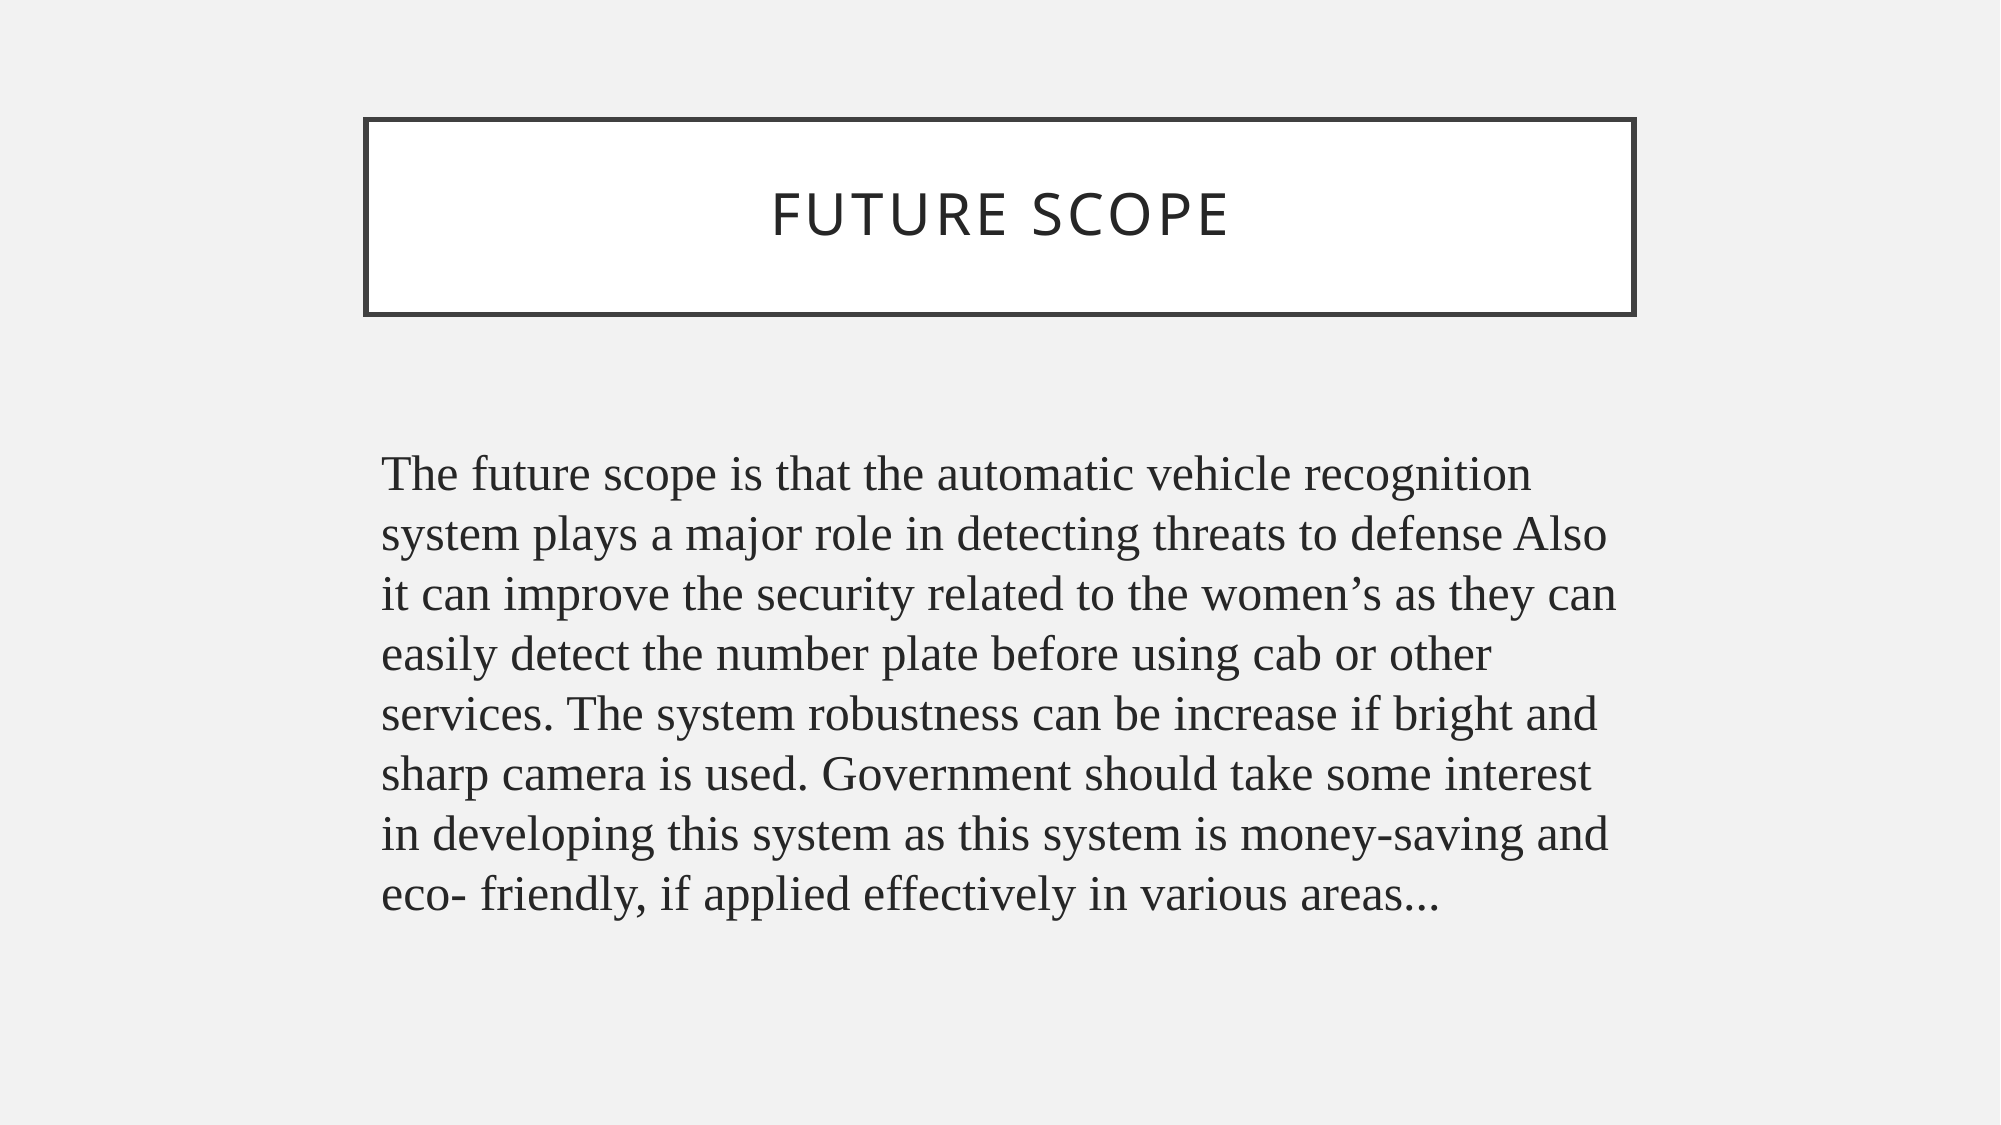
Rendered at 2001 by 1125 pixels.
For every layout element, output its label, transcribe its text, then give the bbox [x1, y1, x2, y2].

list The future scope is that the automatic vehicle recognition system plays a major role in detecting threats to defense Also it can improve the security related to the women’s as they can easily detect the number plate before using cab or other services. The system robustness can be increase if bright and sharp camera is used. Government should take some interest in developing this system as this system is money-saving and eco- friendly, if applied effectively in various areas... [366, 432, 1634, 942]
title Future Scope [363, 117, 1637, 317]
